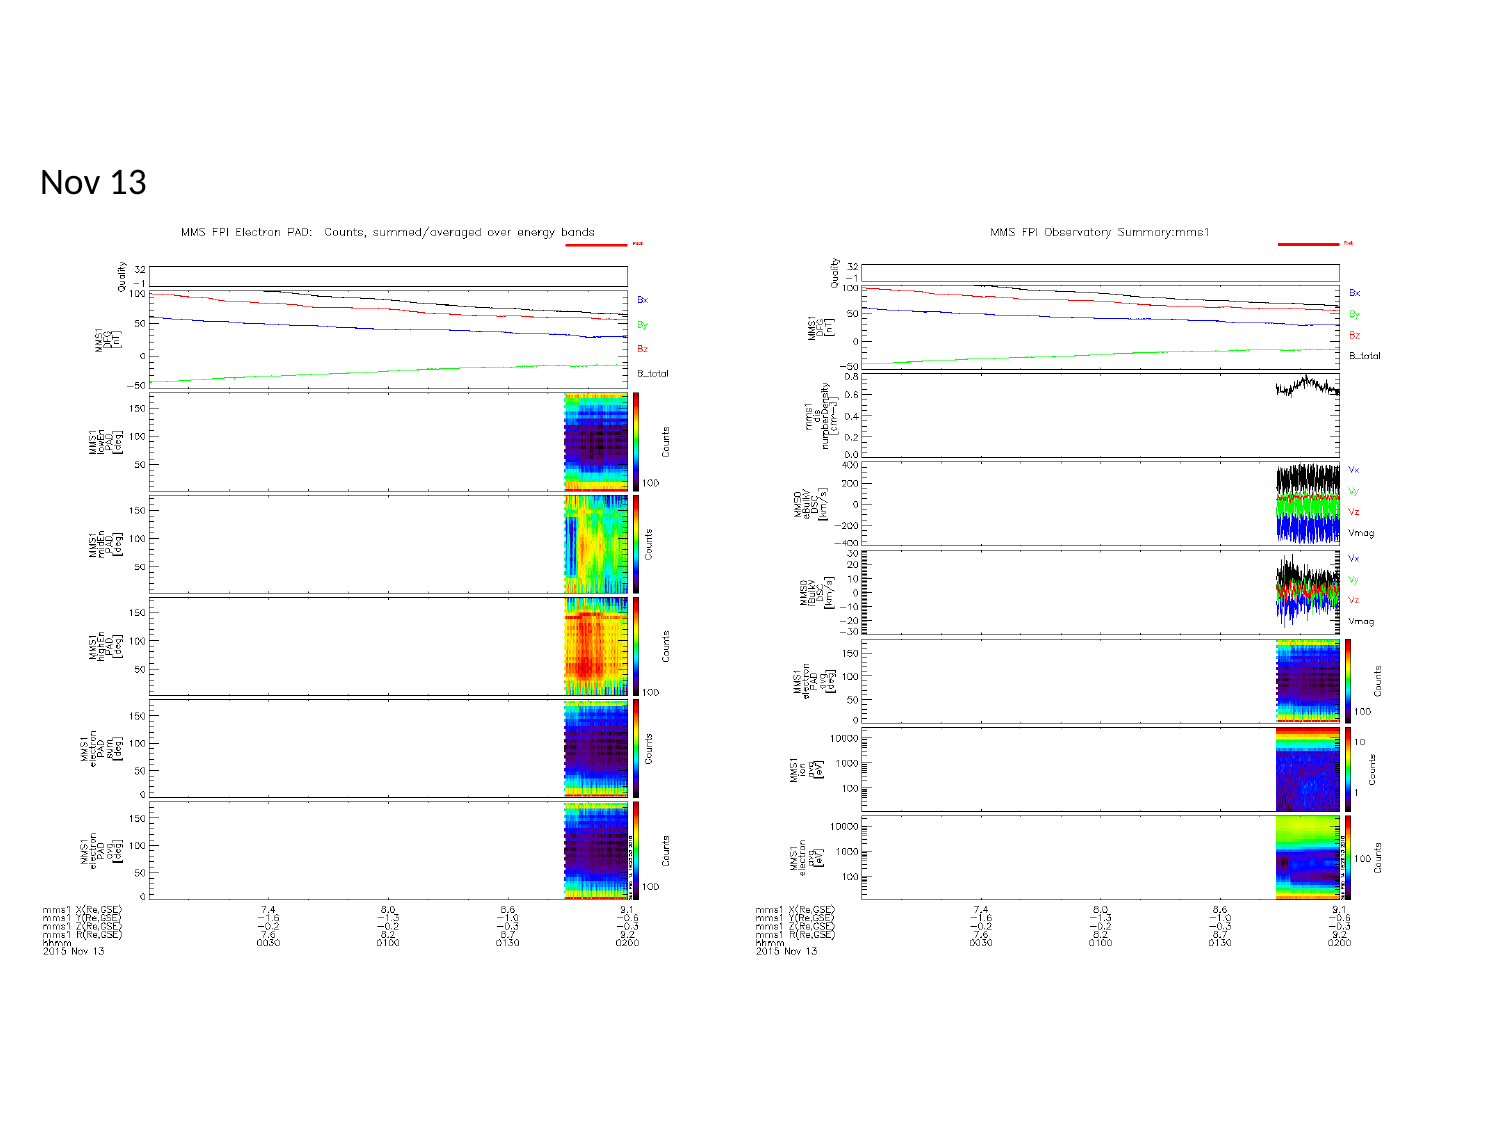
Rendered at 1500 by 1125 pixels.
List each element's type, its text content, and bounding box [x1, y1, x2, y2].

text_box Nov 13 [24, 149, 275, 210]
picture [37, 224, 705, 976]
picture [749, 224, 1417, 976]
